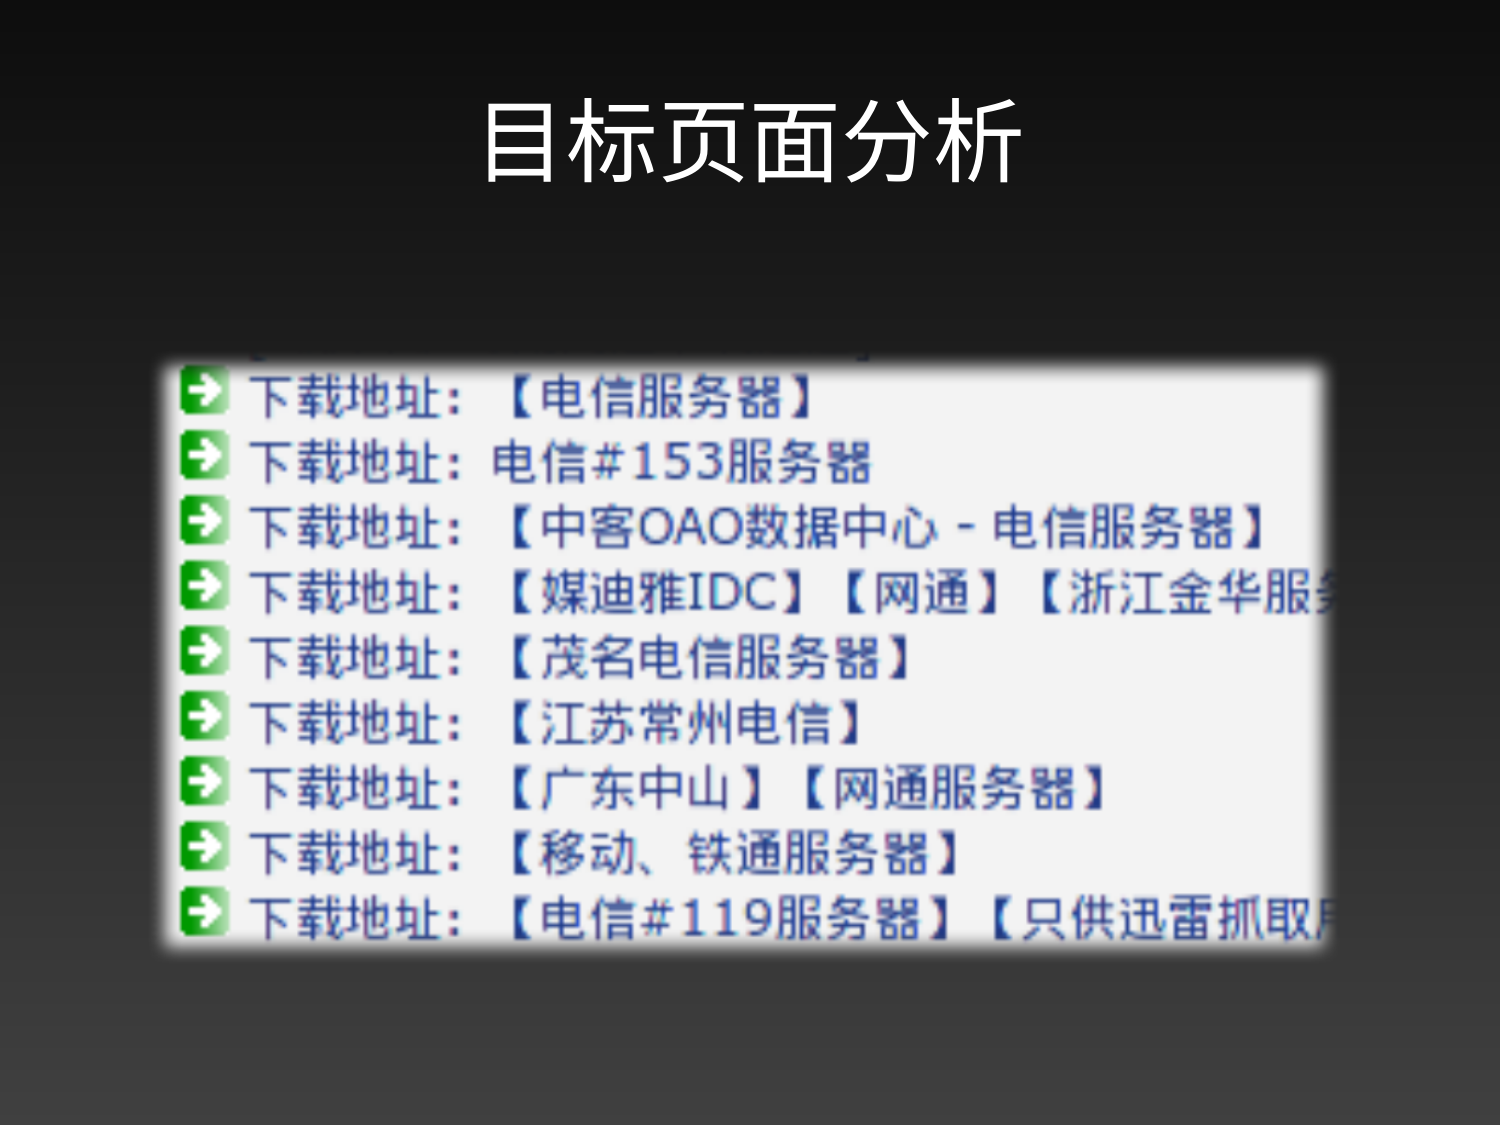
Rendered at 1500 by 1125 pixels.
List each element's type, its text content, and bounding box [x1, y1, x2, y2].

title 目标页面分析 [75, 45, 1425, 233]
picture [147, 349, 1341, 965]
